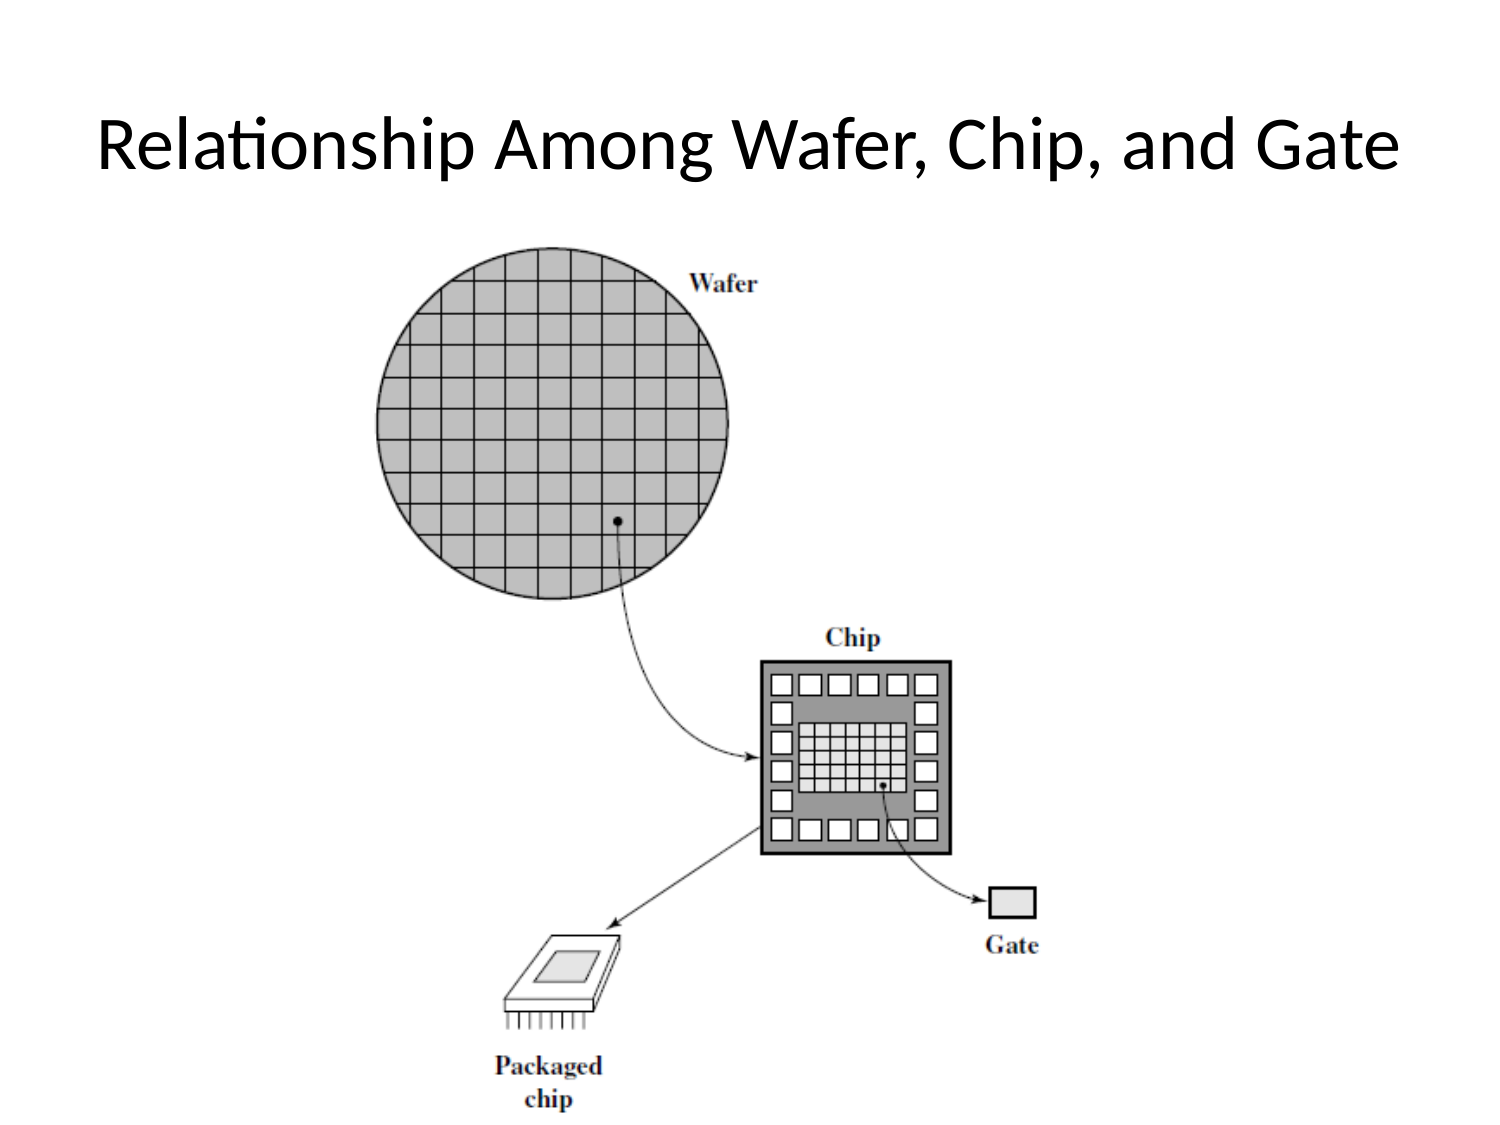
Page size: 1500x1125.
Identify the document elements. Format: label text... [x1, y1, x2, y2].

title Relationship Among Wafer, Chip, and Gate [75, 45, 1425, 233]
picture [337, 239, 1063, 1125]
